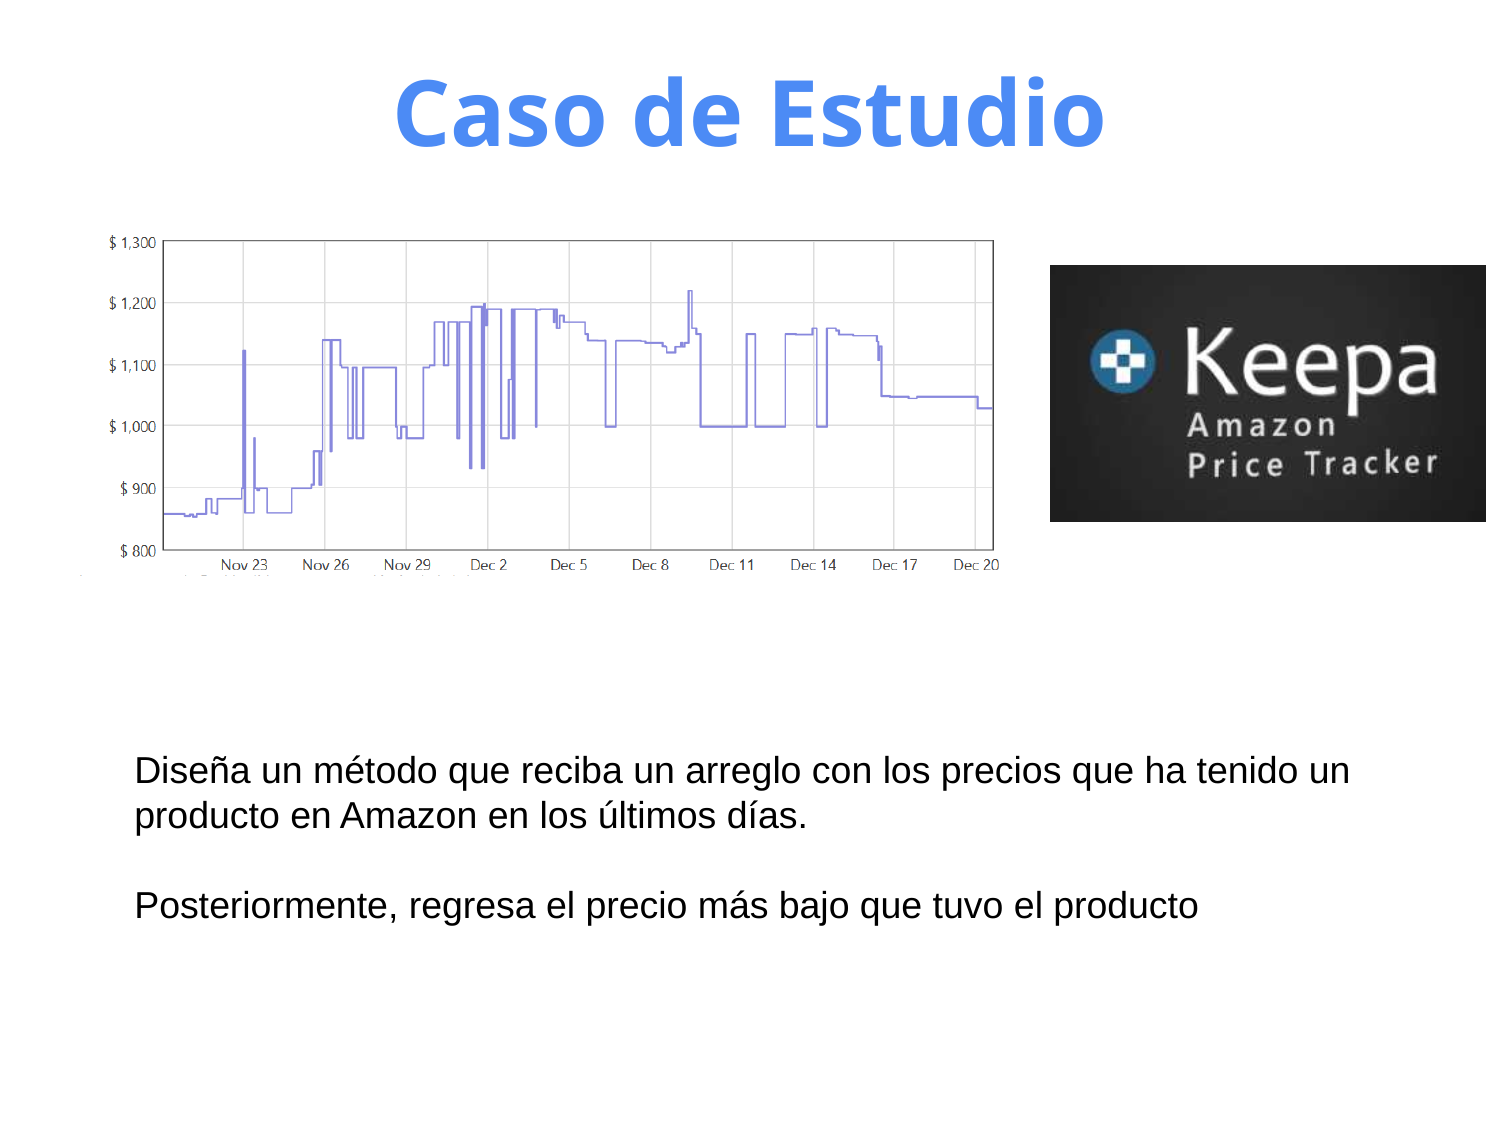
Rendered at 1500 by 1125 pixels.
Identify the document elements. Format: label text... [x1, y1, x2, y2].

text_box Diseña un método que reciba un arreglo con los precios que ha tenido un producto en Amazon en los últimos días. Posteriormente, regresa el precio más bajo que tuvo el producto [119, 738, 1374, 934]
title Caso de Estudio [75, 45, 1425, 175]
picture [1050, 264, 1486, 522]
picture [79, 228, 1017, 576]
